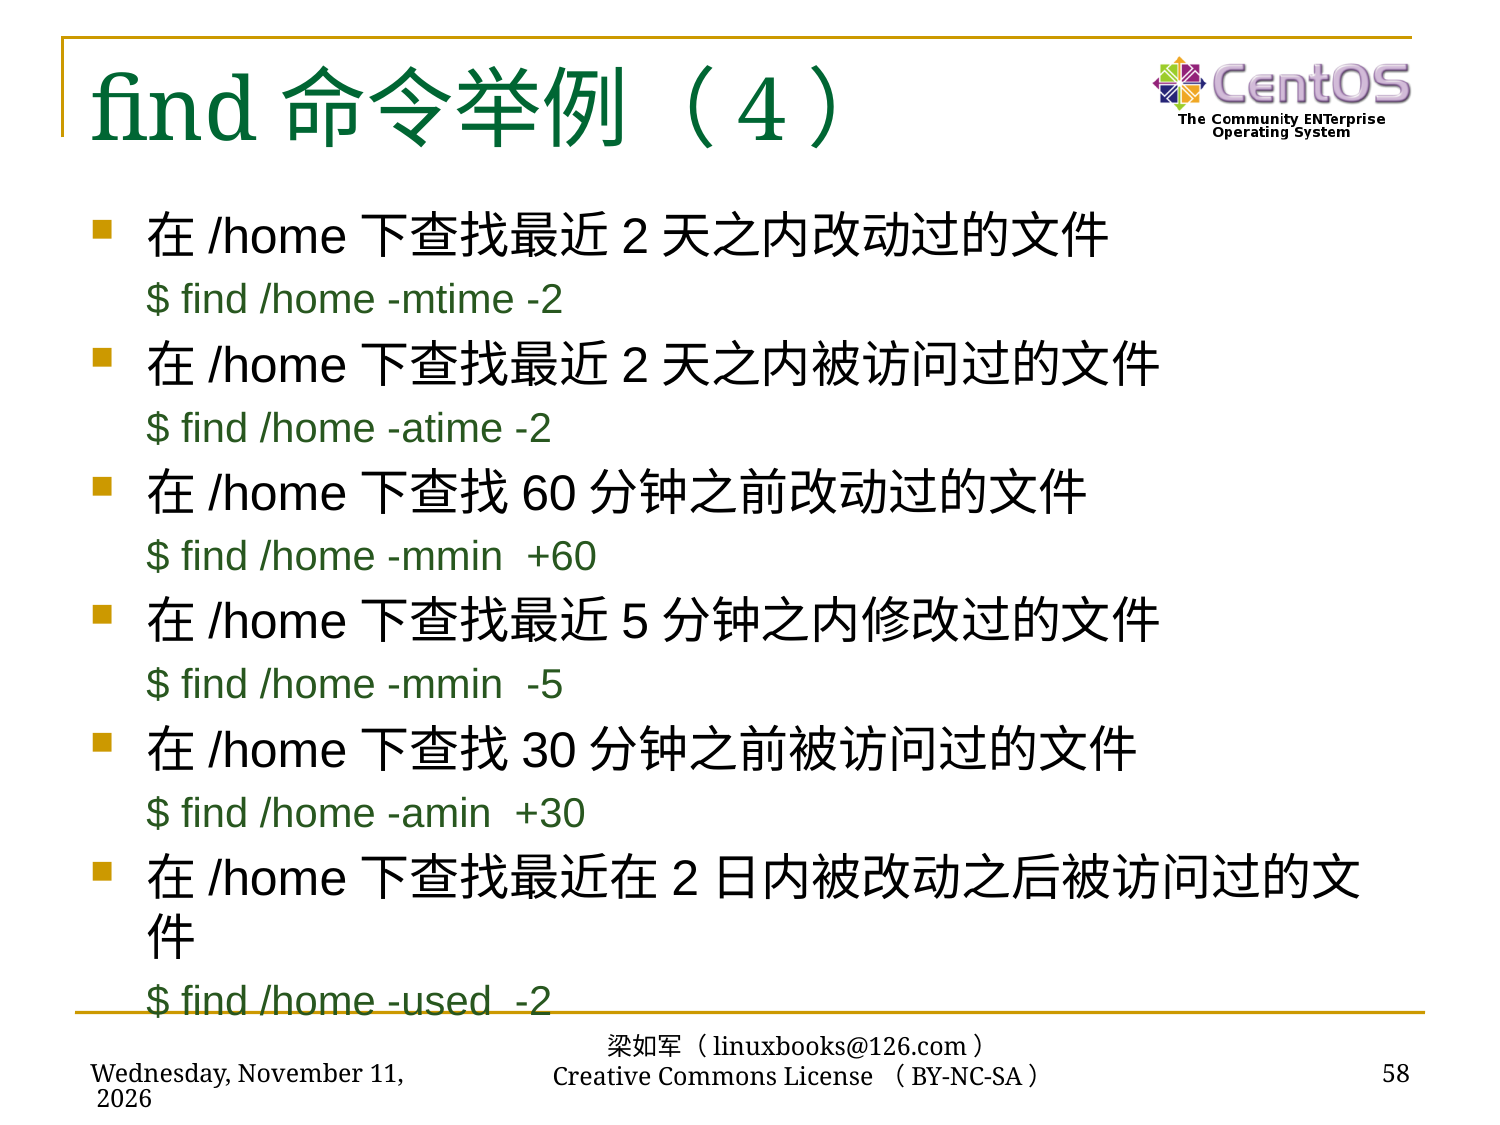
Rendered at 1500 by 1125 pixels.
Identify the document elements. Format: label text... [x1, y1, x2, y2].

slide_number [74, 1023, 426, 1100]
list 在/home下查找最近2天之内改动过的文件 $ find /home -mtime -2 在/home下查找最近2天之内被访问过的文件 $ find /home -atime -2 在/home下查找60分钟之前改动过的文件 $ find /home -mmin +60 在/home下查找最近5分钟之内修改过的文件 $ find /home -mmin -5 在/home下查找30分钟之前被访问过的文件 $ find /home -amin +30 在/home下查找最近在2日内被改动之后被访问过的文件 $ find /home -used -2 [74, 196, 1426, 1006]
title find命令举例（4） [74, 45, 1426, 196]
slide_number 58 [1074, 1023, 1426, 1100]
footer 梁如军（linuxbooks@126.com） Creative Commons License（BY-NC-SA） [359, 1022, 1247, 1099]
